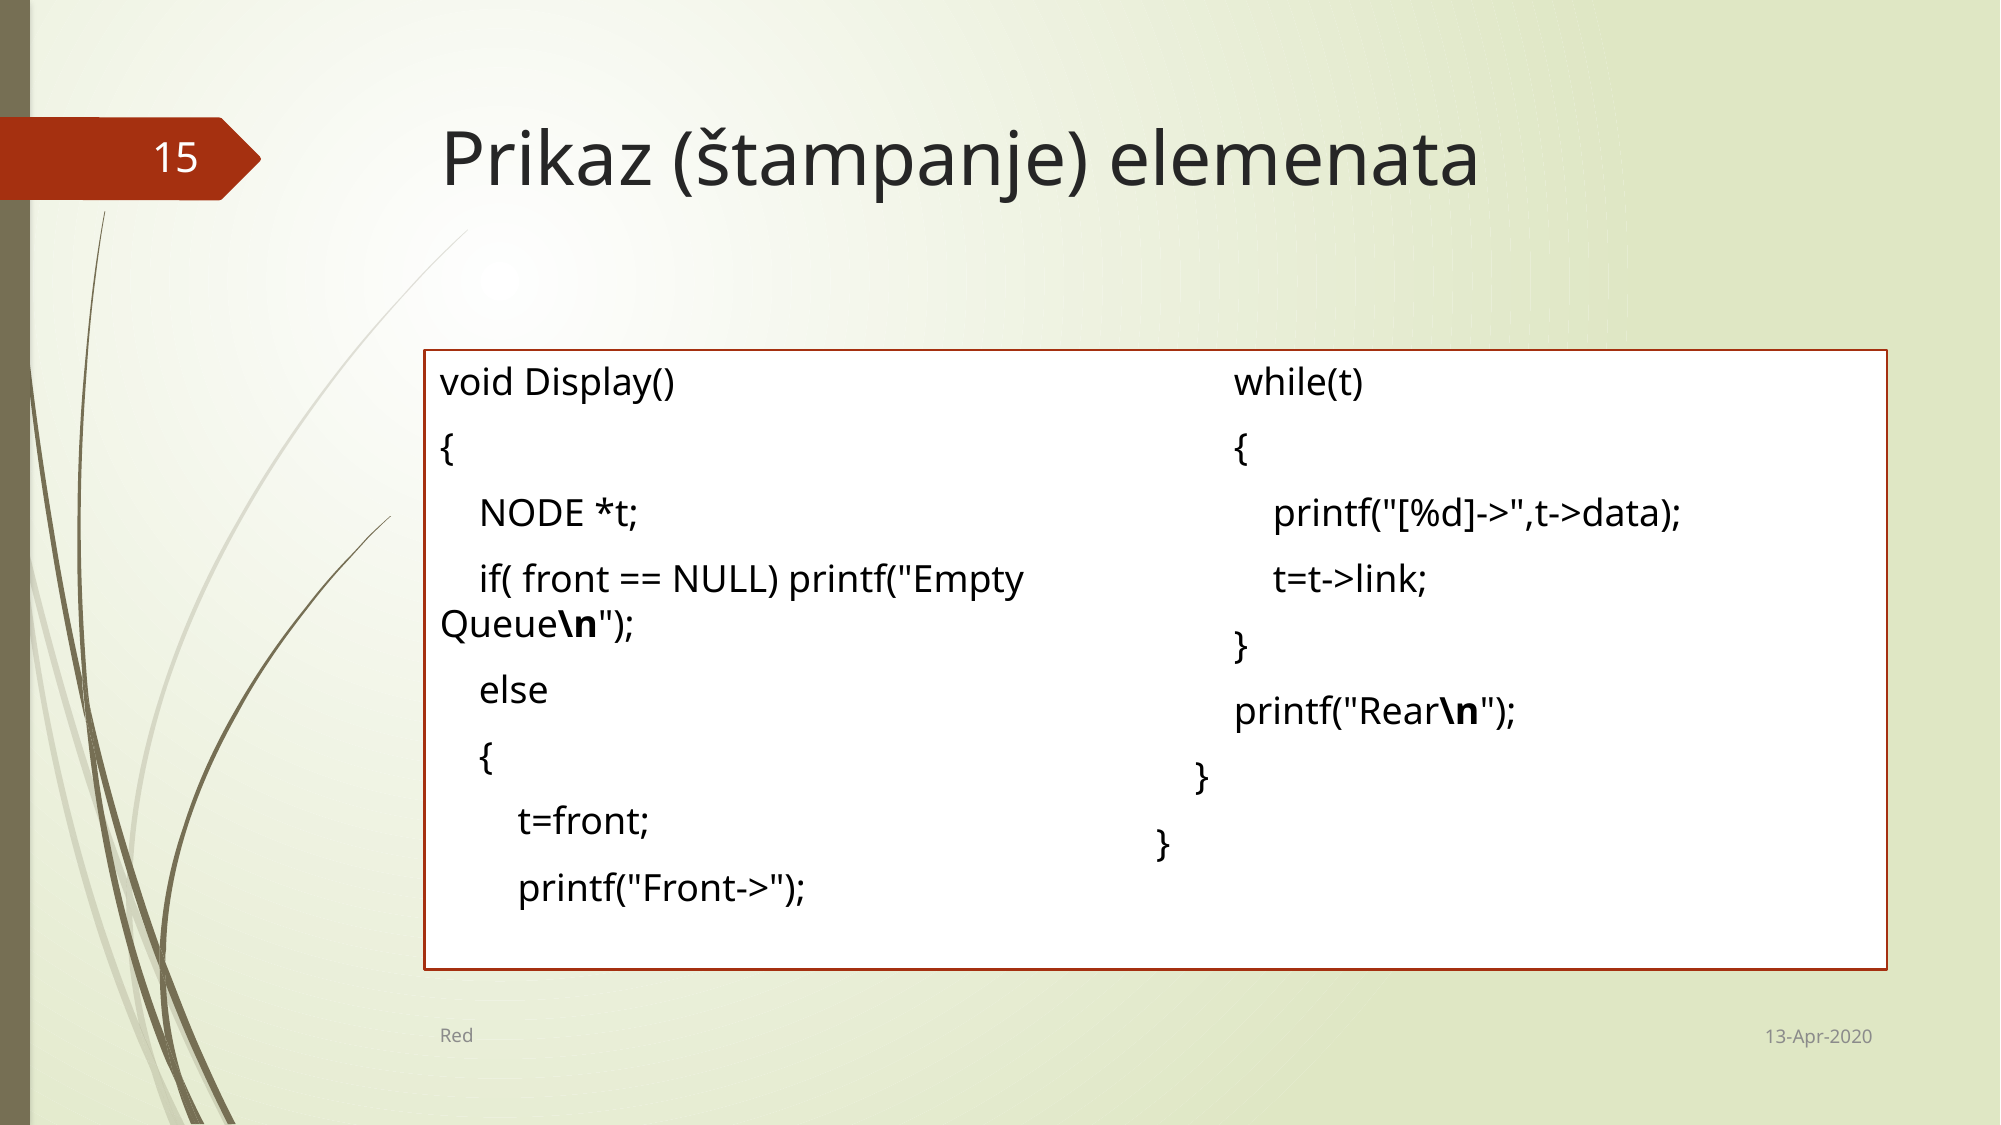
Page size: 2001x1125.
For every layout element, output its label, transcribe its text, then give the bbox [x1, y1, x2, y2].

slide_number 15 [87, 129, 216, 190]
list void Display() { NODE *t; if( front == NULL) printf("Empty Queue\n"); else { t=front; printf("Front->"); while(t) { printf("[%d]->",t->data); t=t->link; } printf("Rear\n"); } } [423, 349, 1888, 971]
slide_number 13-Apr-2020 [1699, 1005, 1888, 1067]
footer Red [424, 1006, 1675, 1067]
title Prikaz (štampanje) elemenata [425, 102, 1888, 313]
